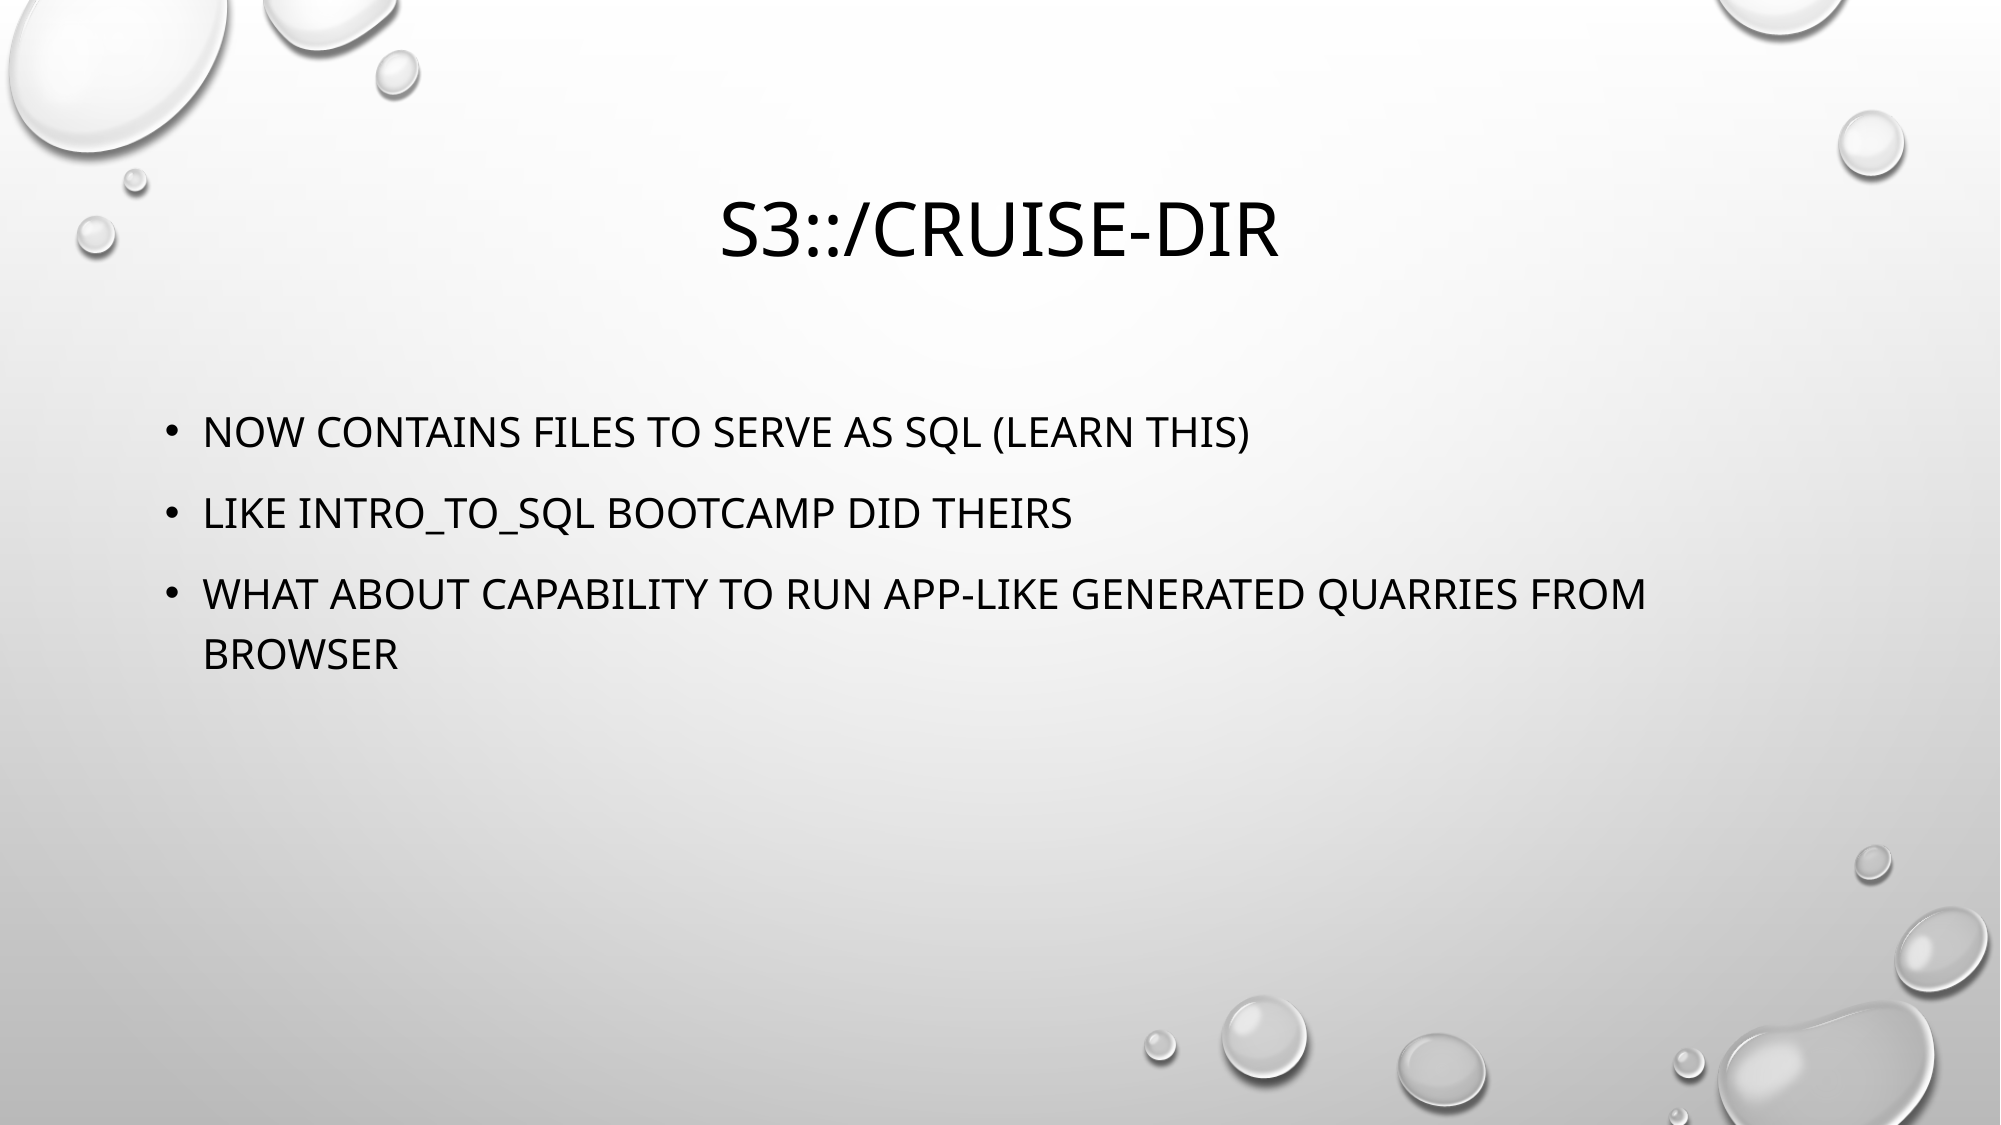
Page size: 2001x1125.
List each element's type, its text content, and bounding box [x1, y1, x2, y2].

picture [0, 0, 2000, 1125]
list Now contains files to serve as SQL (learn this) like Intro_to_SQL Bootcamp did theirs What about capability to run app-like generated quarries from browser [149, 388, 1850, 950]
title S3::/cruise-dir [149, 101, 1851, 364]
